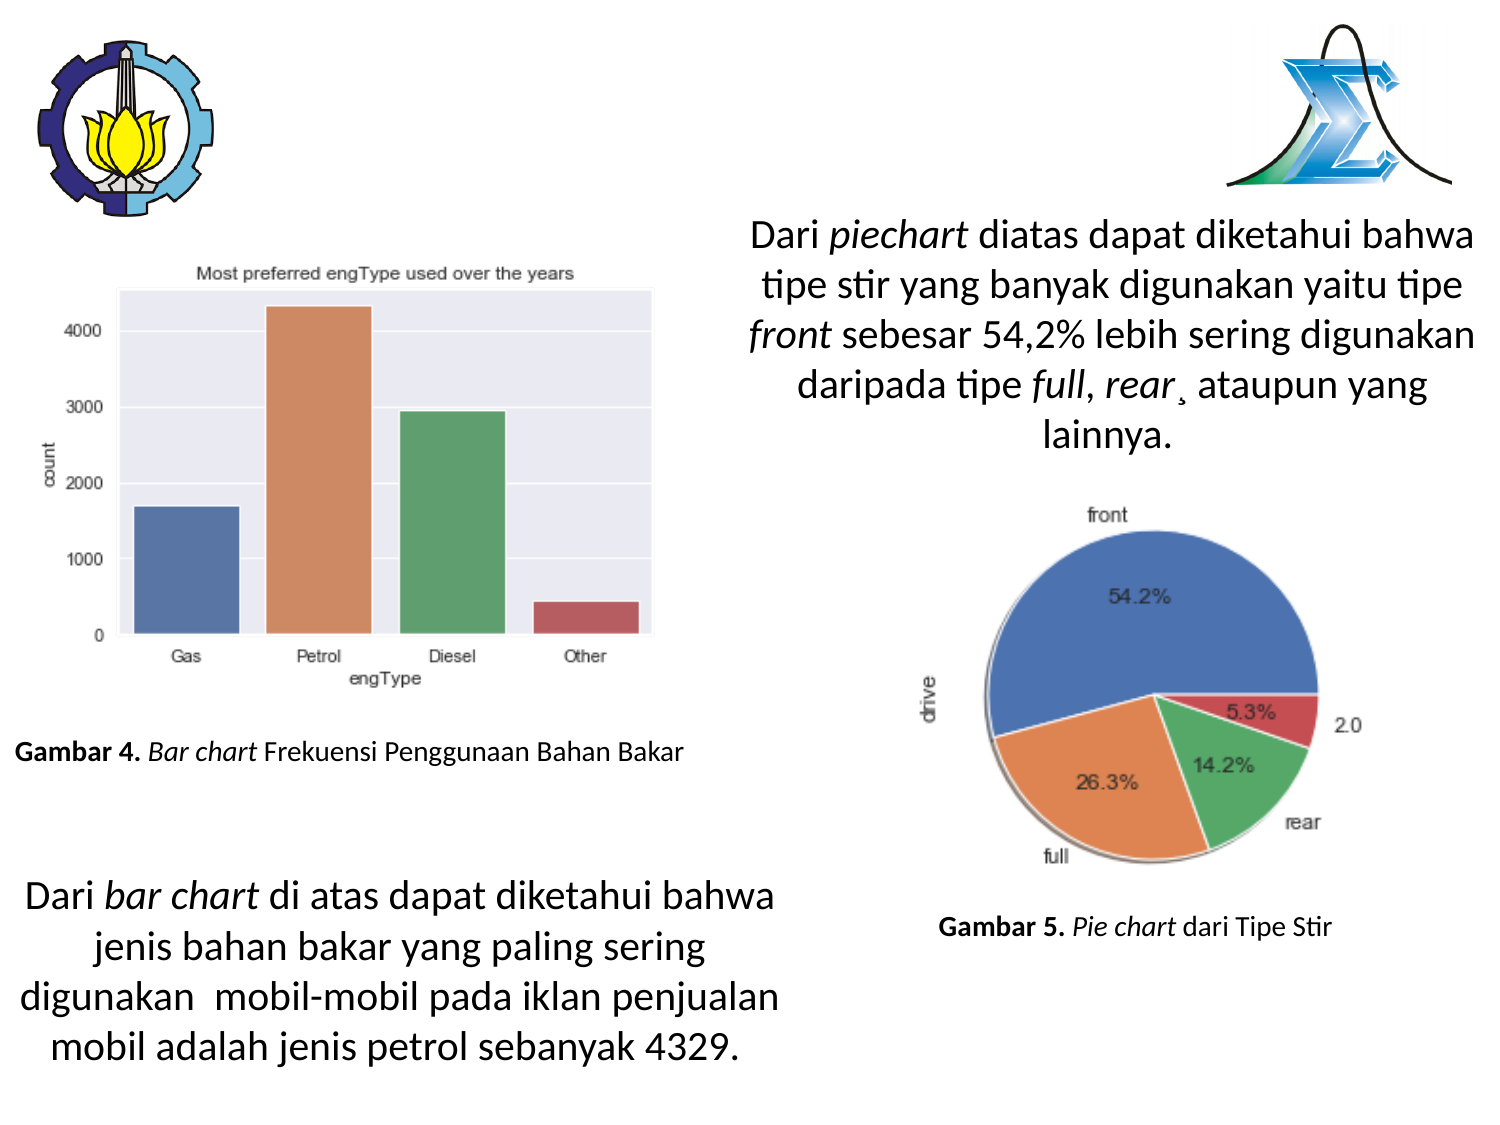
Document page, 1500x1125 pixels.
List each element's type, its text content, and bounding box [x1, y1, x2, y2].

picture [1225, 24, 1452, 188]
text_box Dari bar chart di atas dapat diketahui bahwa jenis bahan bakar yang paling sering digunakan mobil-mobil pada iklan penjualan mobil adalah jenis petrol sebanyak 4329. [0, 786, 800, 1125]
picture [31, 255, 663, 699]
text_box Dari piechart diatas dapat diketahui bahwa tipe stir yang banyak digunakan yaitu tipe front sebesar 54,2% lebih sering digunakan daripada tipe full, rear¸ ataupun yang lainnya. [712, 149, 1500, 513]
picture [37, 40, 214, 217]
text_box Gambar 5. Pie chart dari Tipe Stir [924, 923, 1348, 950]
picture [907, 476, 1376, 915]
text_box Gambar 4. Bar chart Frekuensi Penggunaan Bahan Bakar [0, 724, 750, 775]
